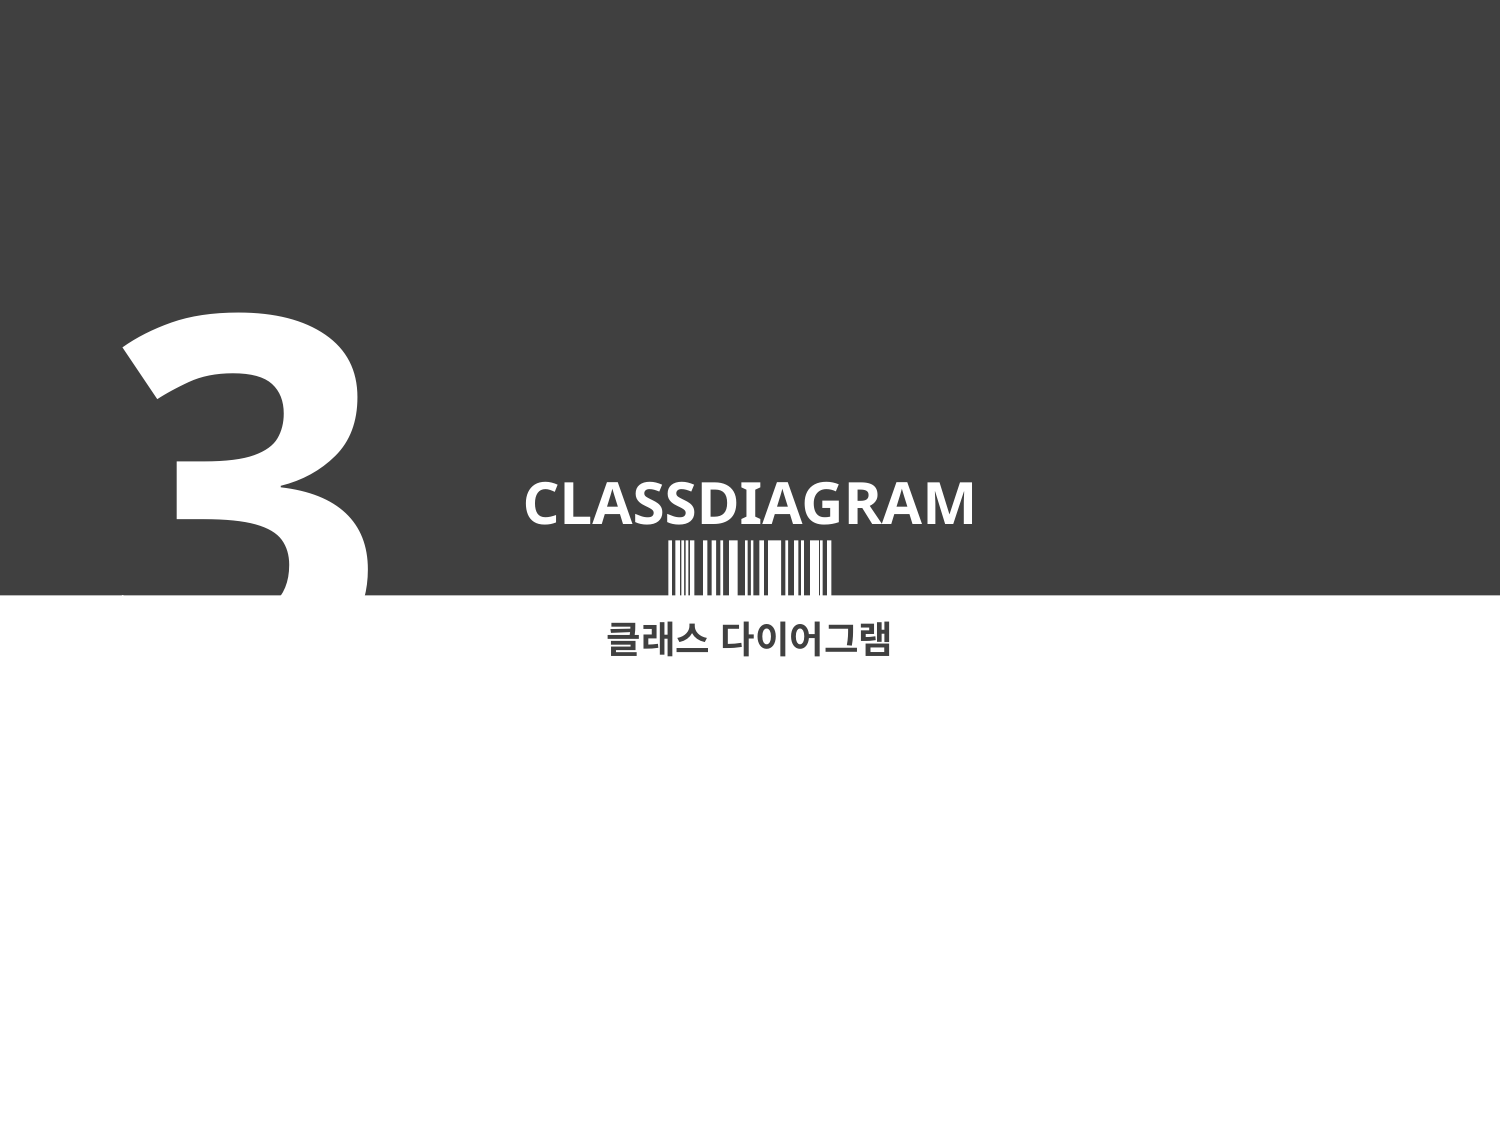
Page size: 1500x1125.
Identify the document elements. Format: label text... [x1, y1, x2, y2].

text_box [668, 540, 832, 605]
text_box 클래스 다이어그램 [539, 608, 961, 669]
text_box [0, 0, 1500, 597]
text_box 3 [88, 168, 355, 781]
text_box CLASSDIAGRAM [472, 458, 1028, 544]
